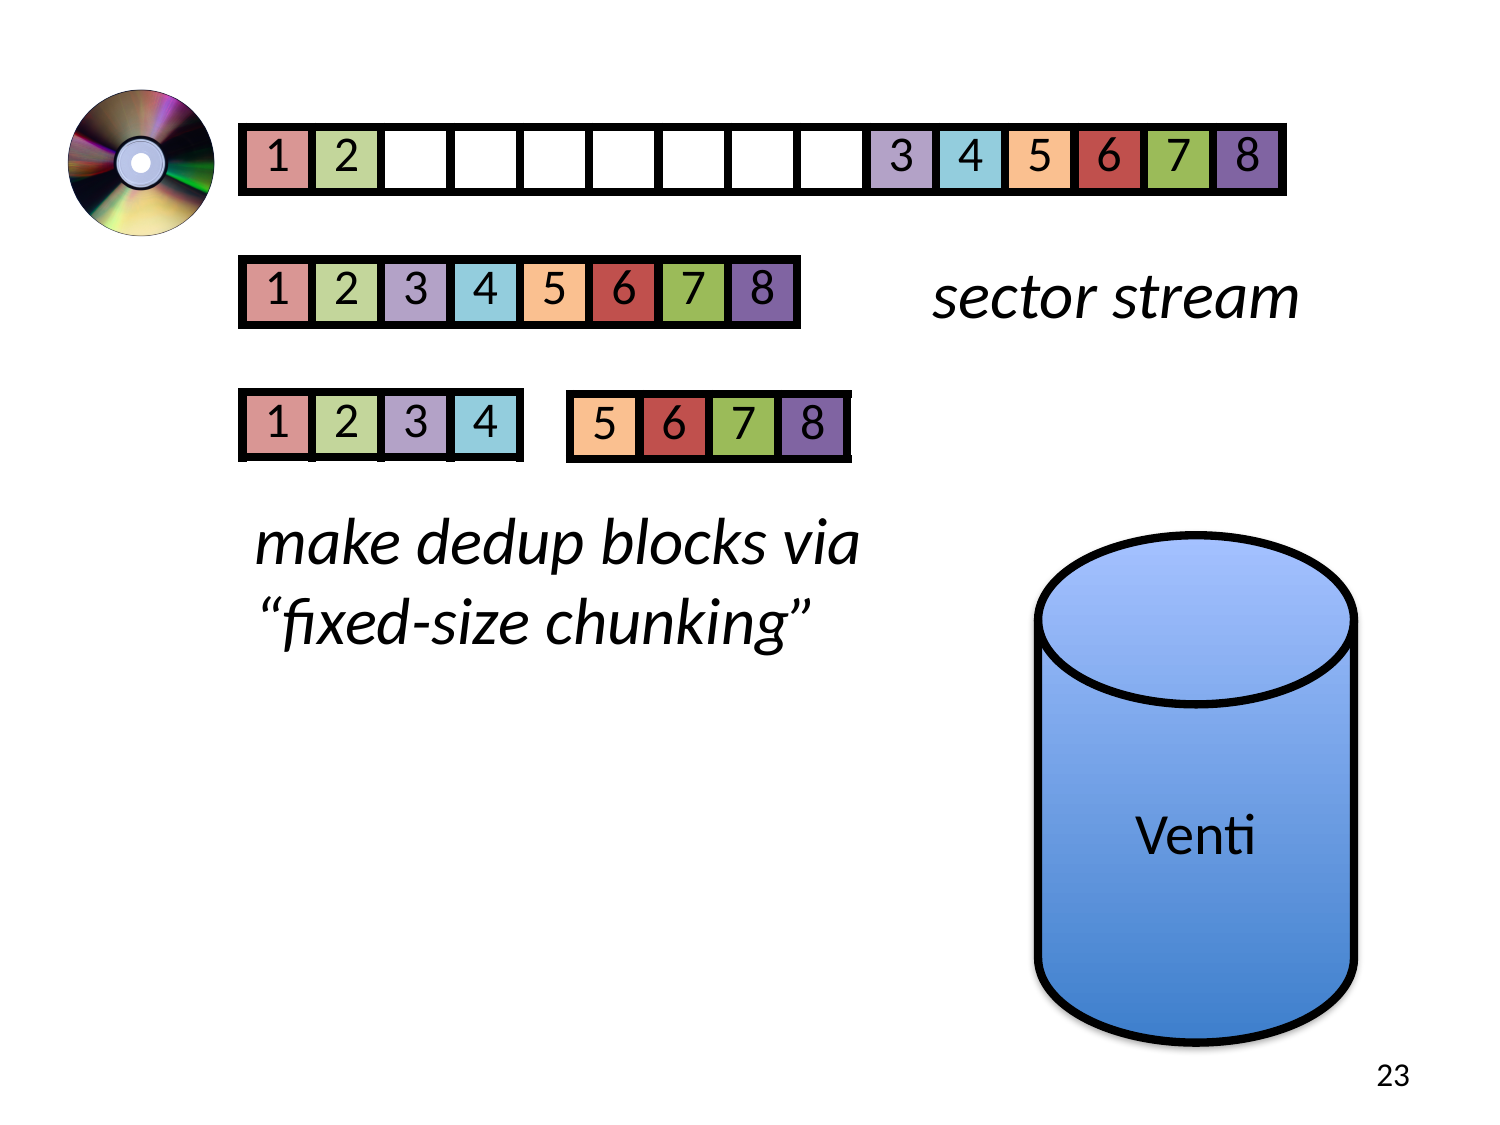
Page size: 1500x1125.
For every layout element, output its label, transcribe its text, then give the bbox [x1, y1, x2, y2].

table_header 3 [385, 396, 446, 453]
table_header 7 [663, 264, 724, 321]
table_header 3 [871, 131, 932, 188]
table_header 8 [732, 264, 793, 321]
table_header [385, 131, 446, 188]
slide_number 23 [1074, 1042, 1425, 1103]
table_header 4 [940, 131, 1001, 188]
table_header 1 [247, 396, 308, 453]
table_header [593, 131, 654, 188]
table_header 6 [644, 398, 705, 455]
table_header [524, 131, 585, 188]
table_header 6 [1079, 131, 1140, 188]
table_header 2 [316, 131, 377, 188]
table_header 5 [1009, 131, 1070, 188]
table_header [663, 131, 724, 188]
picture [65, 88, 216, 239]
table_header 7 [713, 398, 774, 455]
table_header 8 [782, 398, 843, 455]
table_header [732, 131, 793, 188]
table_header [801, 131, 862, 188]
table_header 5 [524, 264, 585, 321]
table_header 8 [1217, 131, 1278, 188]
text_box Venti [1037, 534, 1355, 1044]
table_header 5 [574, 398, 635, 455]
table_header 7 [1148, 131, 1209, 188]
table_header [455, 131, 516, 188]
table_header 4 [455, 396, 516, 453]
table_header 1 [247, 264, 308, 321]
table_header 4 [455, 264, 516, 321]
text_box sector stream [918, 244, 1317, 340]
table_header 6 [593, 264, 654, 321]
table_header 2 [316, 396, 377, 453]
table_header 3 [385, 264, 446, 321]
table_header 2 [316, 264, 377, 321]
table_header 1 [247, 131, 308, 188]
text_box make dedup blocks via “fixed-size chunking” [239, 490, 878, 665]
